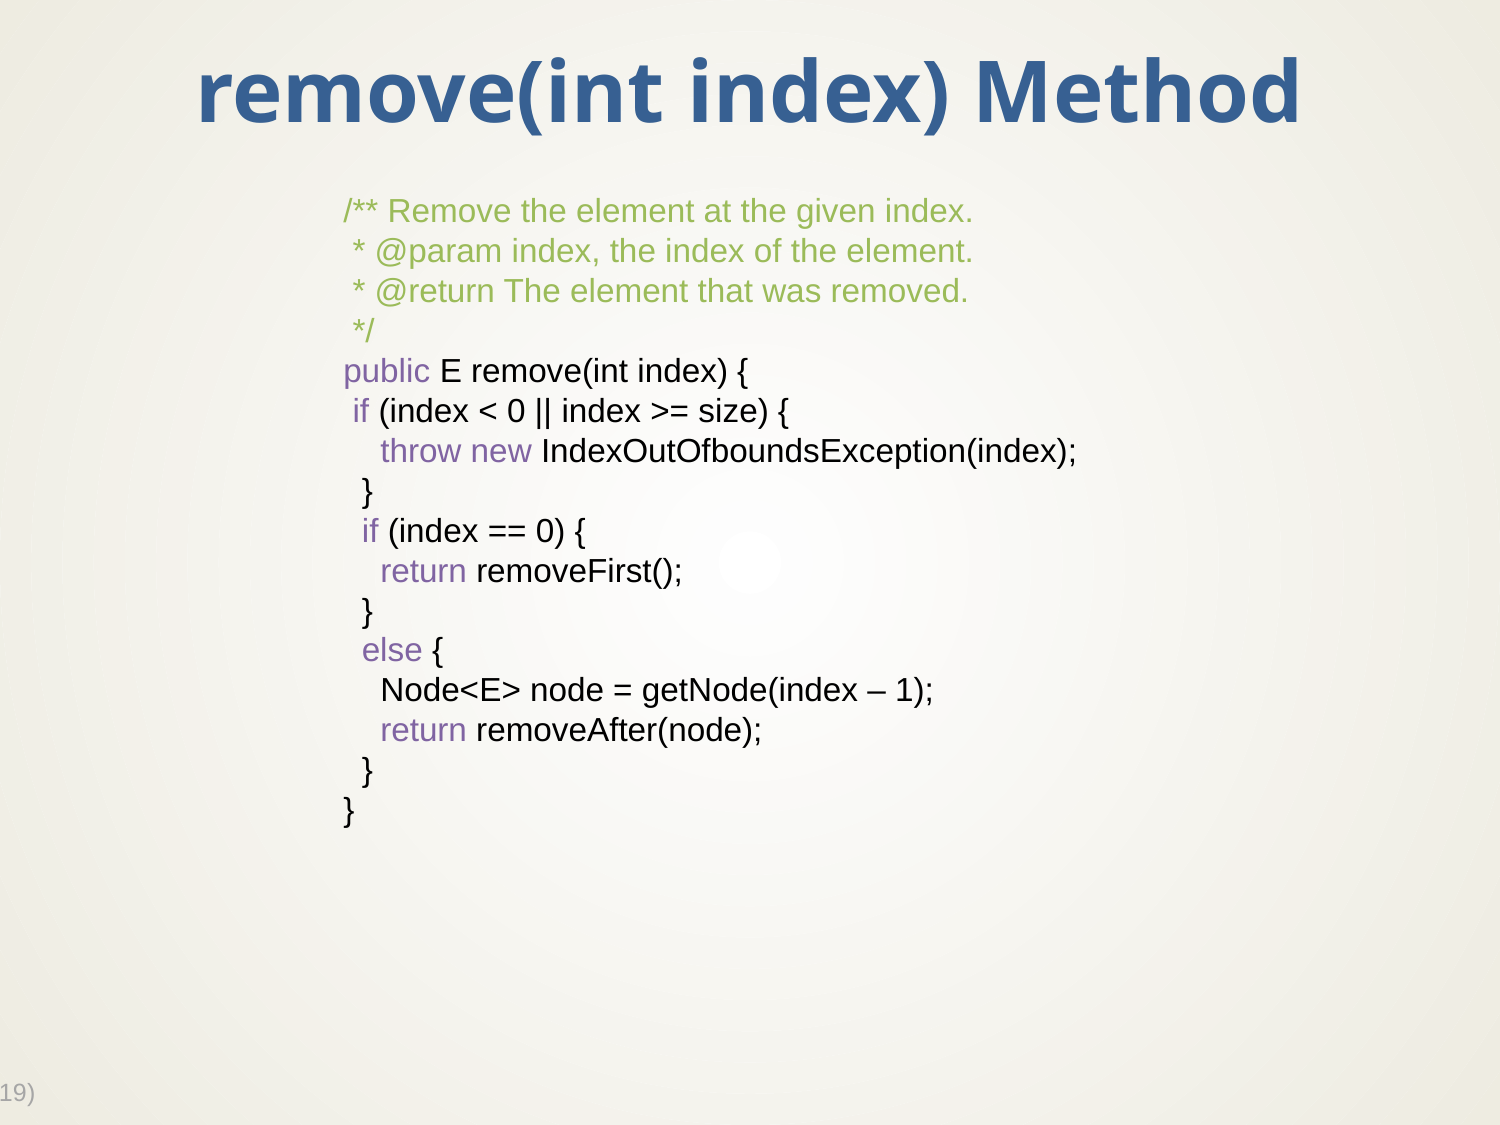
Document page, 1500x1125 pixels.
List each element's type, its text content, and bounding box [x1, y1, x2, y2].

title remove(int index) Method [0, 24, 1500, 166]
text_box /** Remove the element at the given index. * @param index, the index of the element. * @return The element that was removed. */ public E remove(int index) { if (index < 0 || index >= size) { throw new IndexOutOfboundsException(index); } if (index == 0) { return removeFirst(); } else { Node<E> node = getNode(index – 1); return removeAfter(node); } } [328, 182, 1093, 836]
